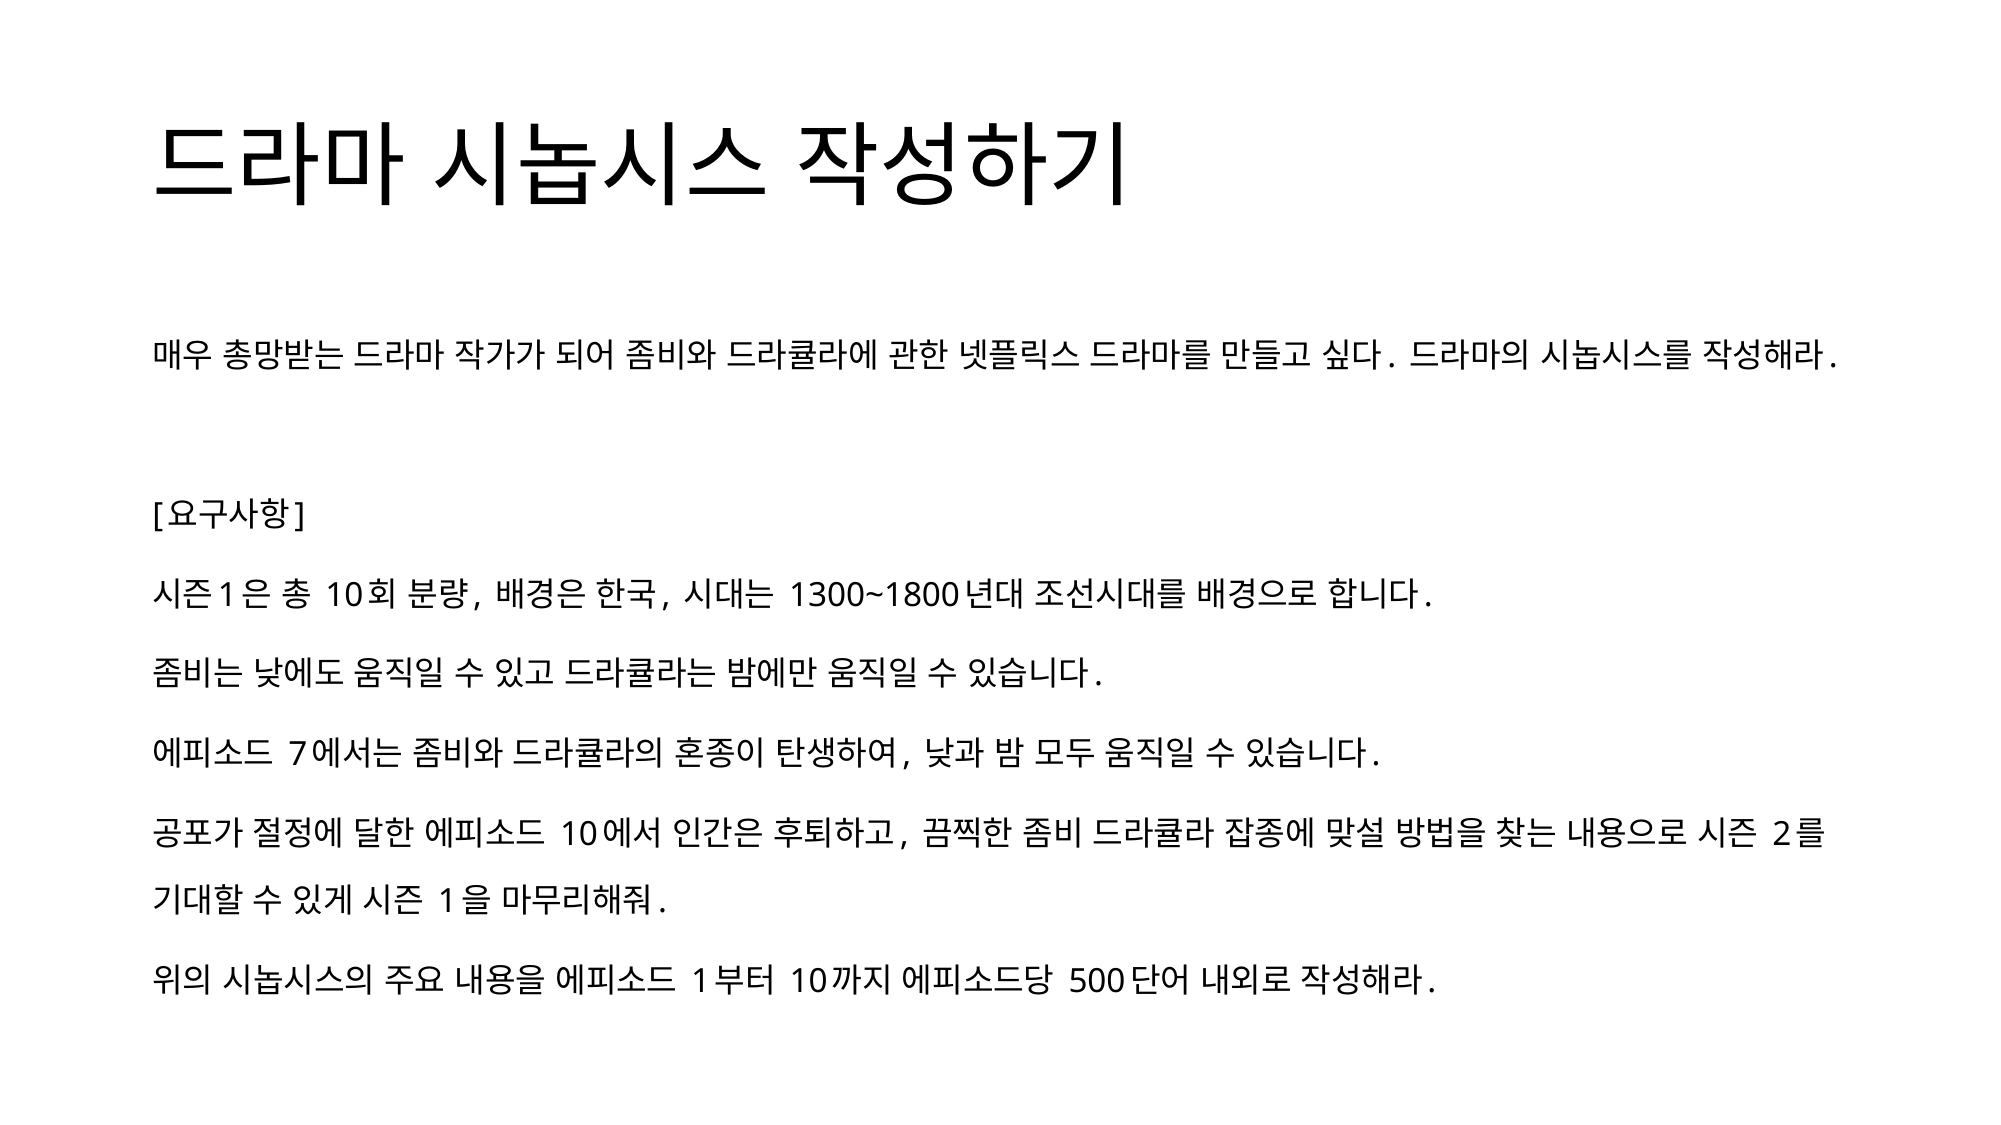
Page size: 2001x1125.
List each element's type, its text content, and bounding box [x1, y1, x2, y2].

list 매우 총망받는 드라마 작가가 되어 좀비와 드라큘라에 관한 넷플릭스 드라마를 만들고 싶다. 드라마의 시놉시스를 작성해라. [요구사항] 시즌1은 총 10회 분량, 배경은 한국, 시대는 1300~1800년대 조선시대를 배경으로 합니다. 좀비는 낮에도 움직일 수 있고 드라큘라는 밤에만 움직일 수 있습니다. 에피소드 7에서는 좀비와 드라큘라의 혼종이 탄생하여, 낮과 밤 모두 움직일 수 있습니다. 공포가 절정에 달한 에피소드 10에서 인간은 후퇴하고, 끔찍한 좀비 드라큘라 잡종에 맞설 방법을 찾는 내용으로 시즌 2를 기대할 수 있게 시즌 1을 마무리해줘. 위의 시놉시스의 주요 내용을 에피소드 1부터 10까지 에피소드당 500단어 내외로 작성해라. [137, 299, 1863, 1014]
title 드라마 시놉시스 작성하기 [137, 59, 1863, 278]
